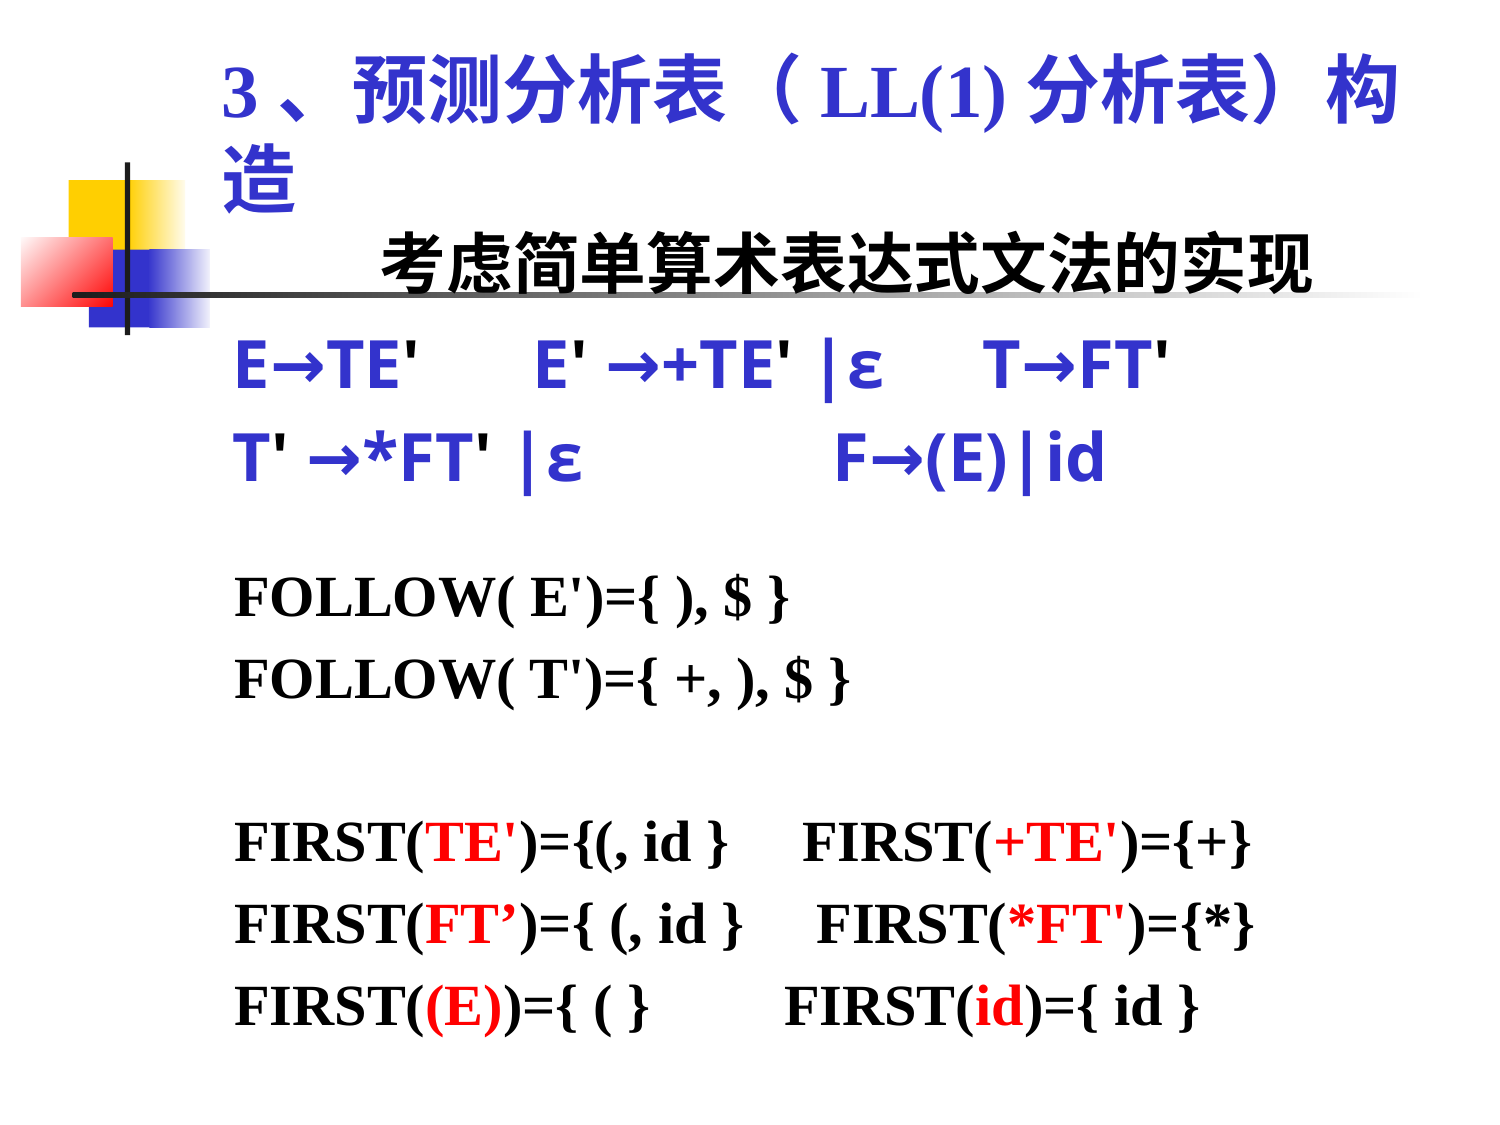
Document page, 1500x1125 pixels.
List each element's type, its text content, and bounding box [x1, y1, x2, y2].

text_box 3、预测分析表（LL(1)分析表）构造 考虑简单算术表达式文法的实现 [206, 78, 1488, 266]
text_box E→TE' E' →+TE' |ε T→FT' T' →*FT' |ε F→(E)|id [217, 314, 1306, 503]
list FOLLOW( E')={ ), $ } FOLLOW( T')={ +, ), $ } FIRST(TE')={(, id } FIRST(+TE')={+} FIRST(FT’)={ (, id } FIRST(*FT')={*} FIRST((E))={ ( } FIRST(id)={ id } [219, 550, 1471, 1060]
